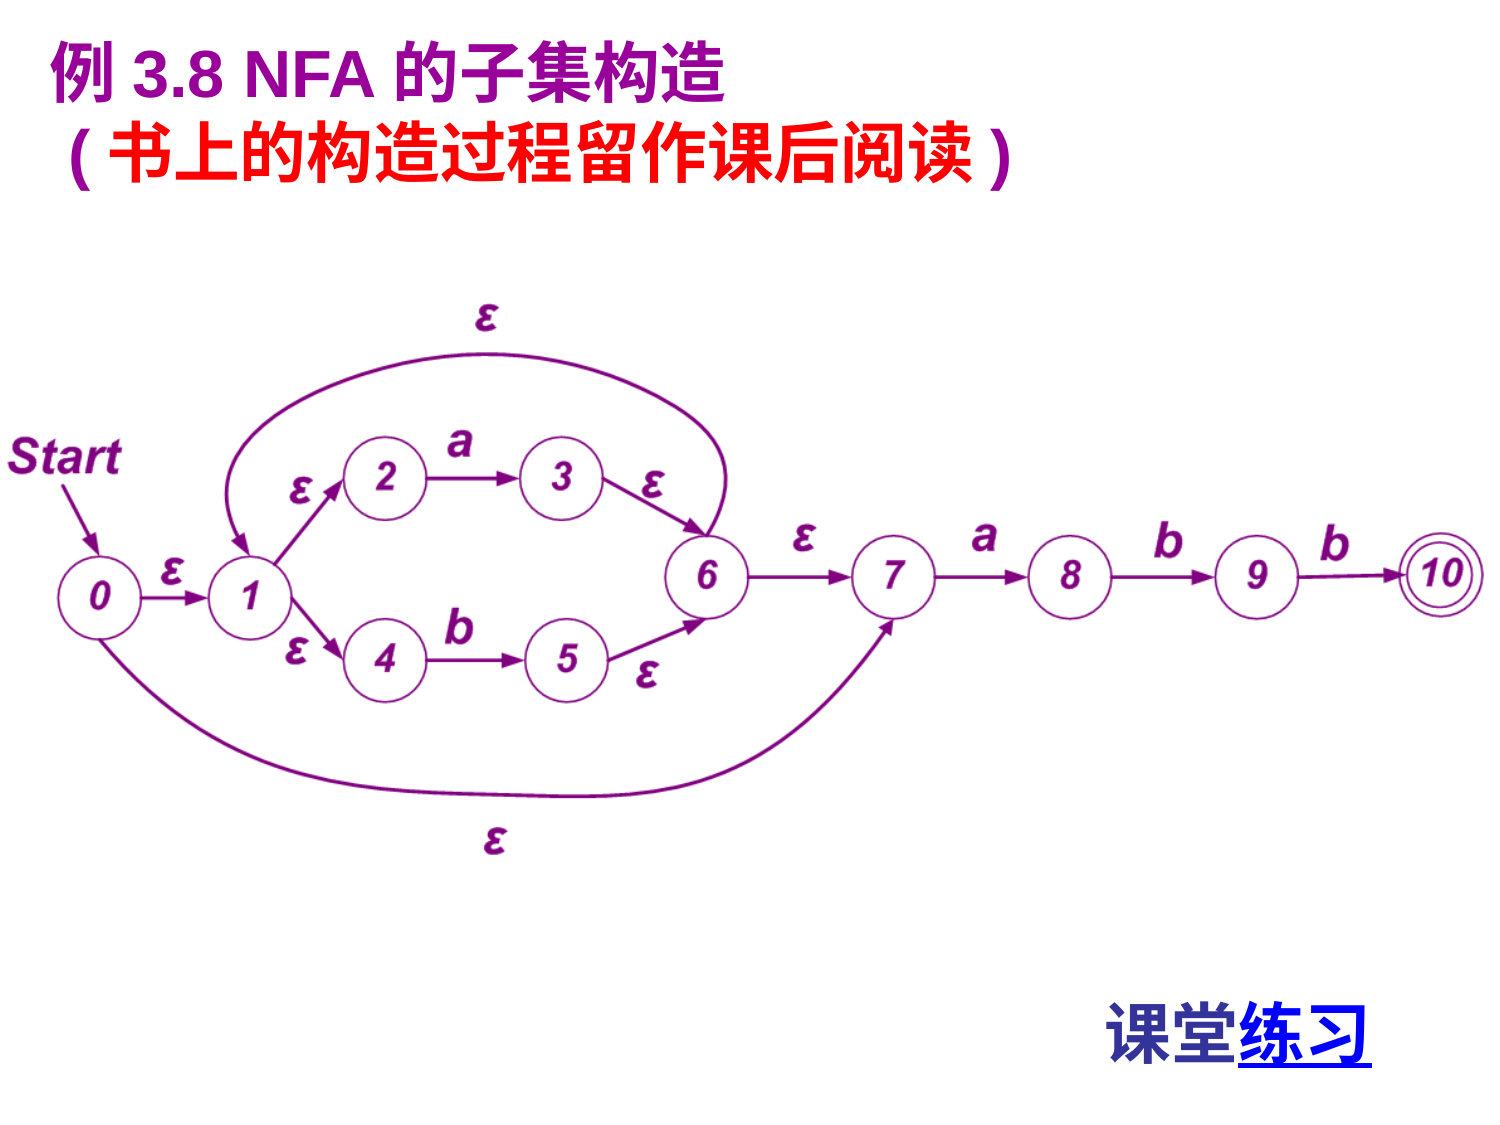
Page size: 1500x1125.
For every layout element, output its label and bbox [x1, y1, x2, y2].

picture [5, 278, 1484, 870]
text_box [1089, 984, 1395, 1096]
text_box [35, 23, 1424, 278]
